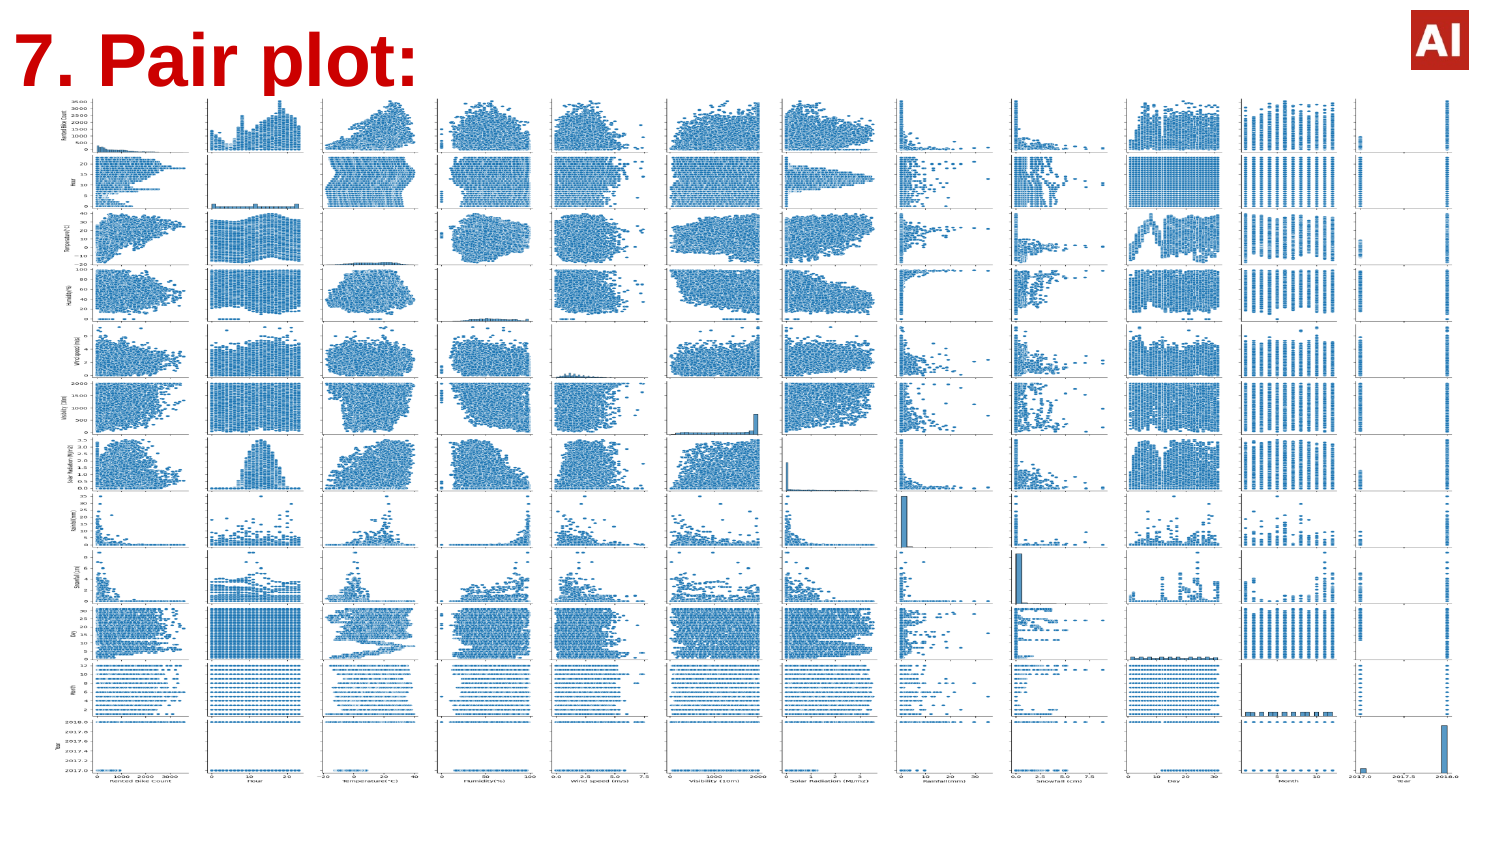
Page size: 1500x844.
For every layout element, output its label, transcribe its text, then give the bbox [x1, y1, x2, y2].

picture [49, 96, 1463, 785]
title 7. Pair plot: [11, 8, 707, 152]
picture [1411, 10, 1469, 70]
